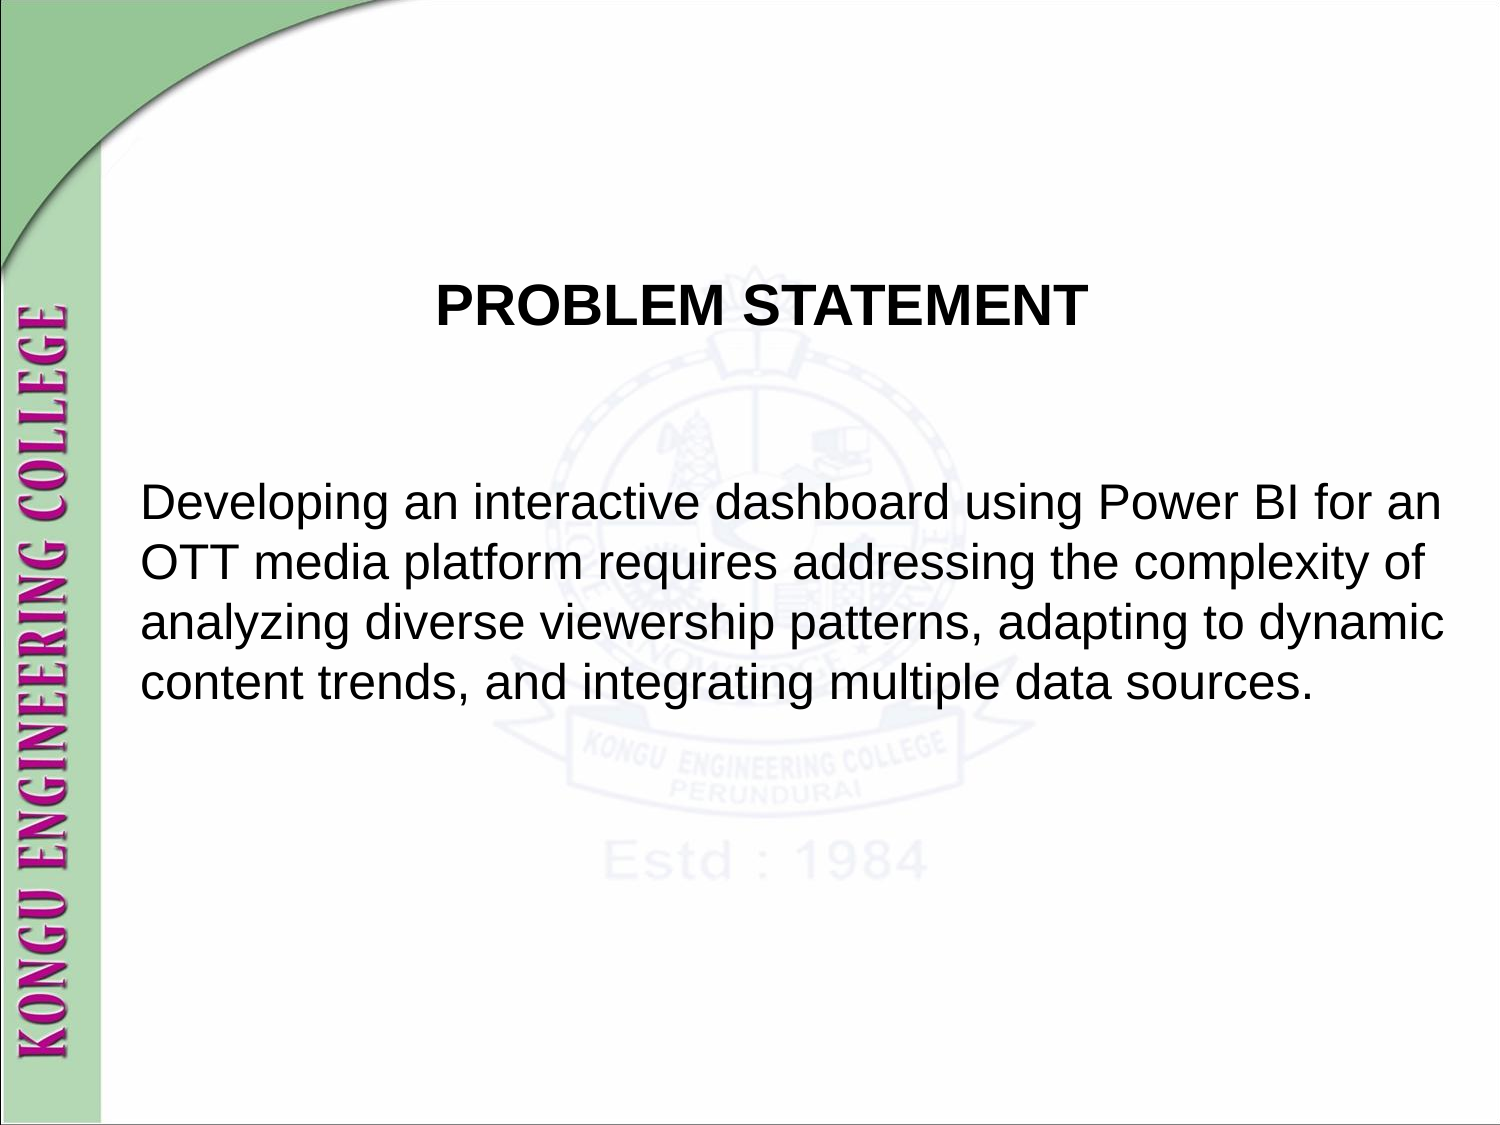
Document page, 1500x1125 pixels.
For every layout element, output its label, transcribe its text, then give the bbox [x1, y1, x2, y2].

picture [0, 0, 1500, 1125]
title PROBLEM STATEMENT [87, 28, 1438, 338]
list Developing an interactive dashboard using Power BI for an OTT media platform requires addressing the complexity of analyzing diverse viewership patterns, adapting to dynamic content trends, and integrating multiple data sources. [125, 462, 1475, 990]
